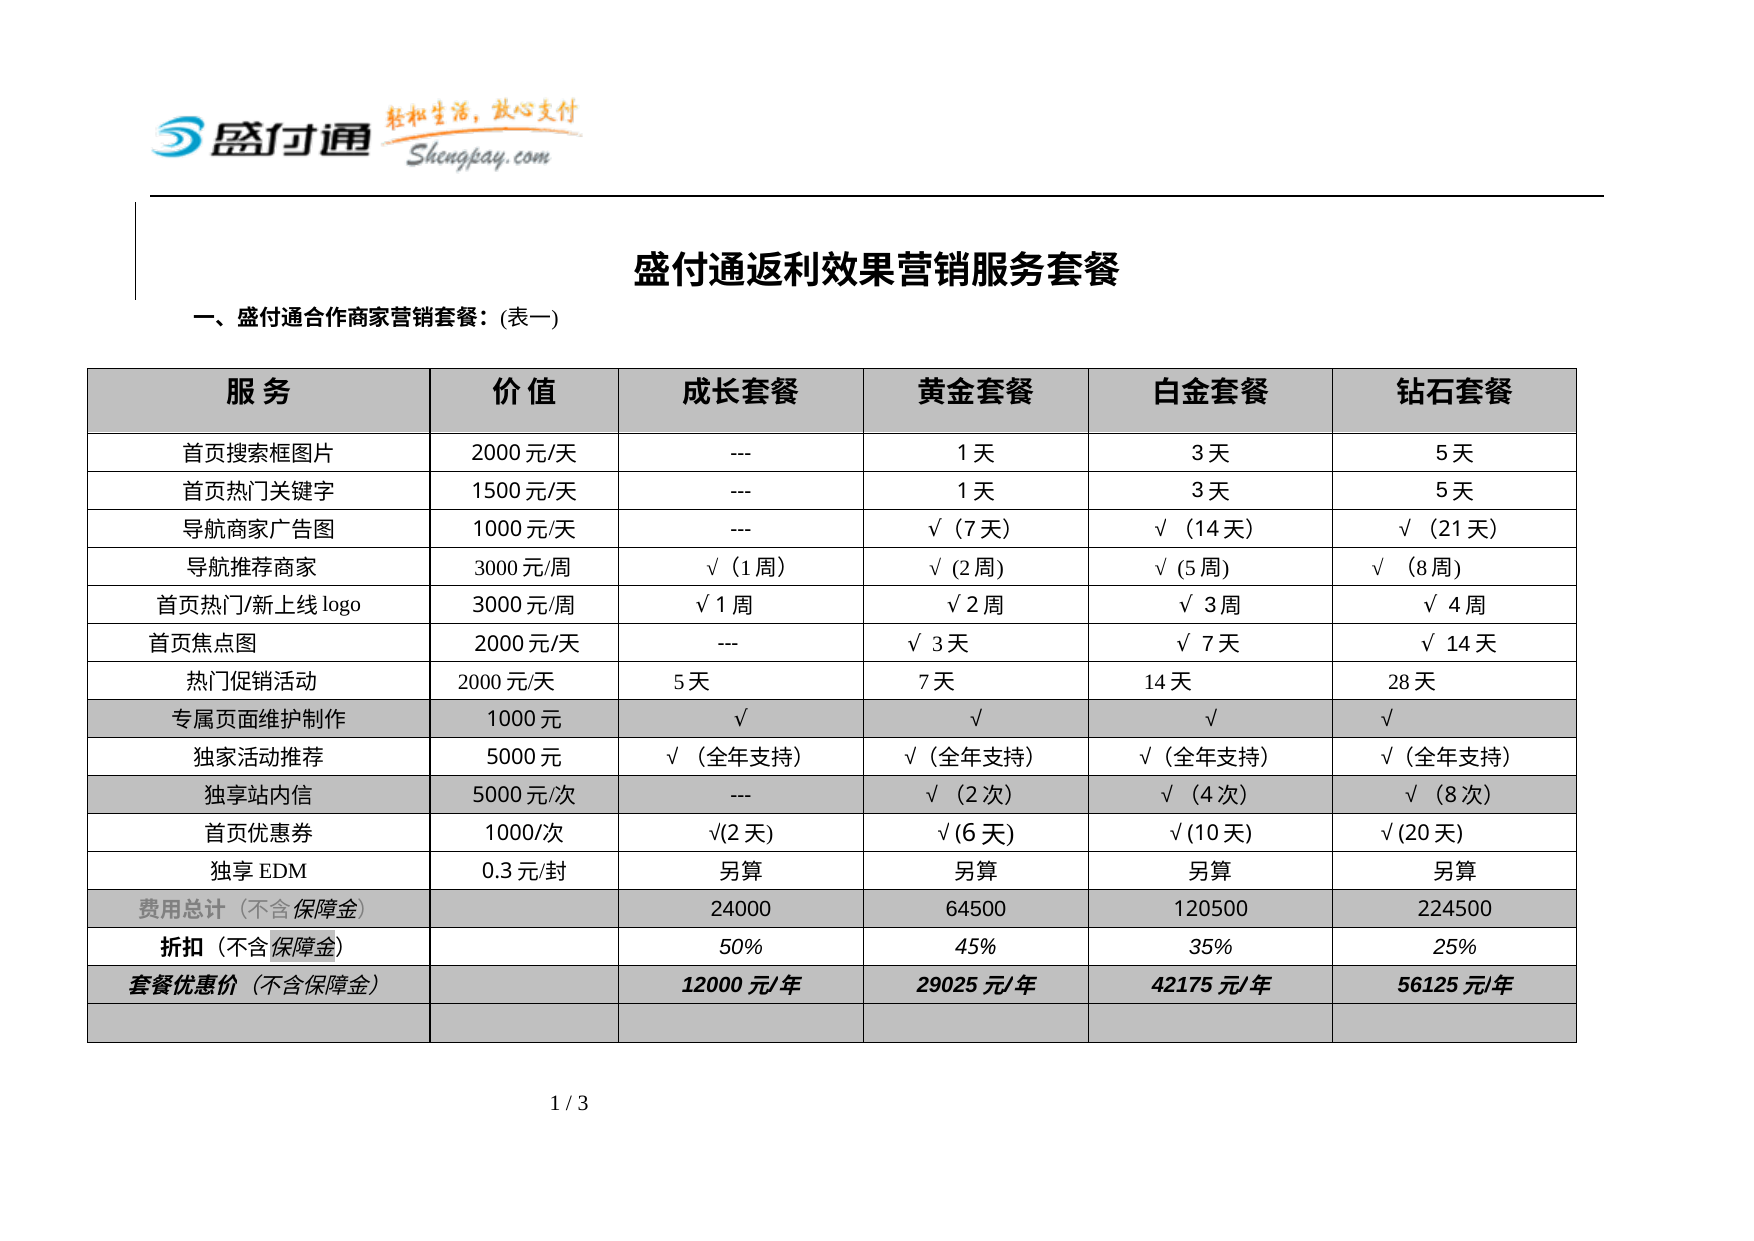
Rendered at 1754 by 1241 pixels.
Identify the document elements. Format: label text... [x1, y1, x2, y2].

table_cell [88, 1004, 429, 1042]
table_cell √ (10天) [1089, 814, 1332, 851]
table_cell √ （8周) [1333, 548, 1576, 584]
table_cell √（全年支持） [864, 738, 1088, 775]
table_cell 首页热门/新上线logo [88, 586, 429, 623]
table_cell 3天 [1089, 472, 1332, 508]
table_cell 独享EDM [88, 852, 429, 889]
table_cell [431, 966, 618, 1003]
table_cell √ [1089, 700, 1332, 737]
table_cell --- [619, 624, 863, 661]
table_cell 费用总计（不含保障金） [88, 890, 429, 927]
table_cell 35% [1089, 928, 1332, 965]
table_cell 29025元/年 [864, 966, 1088, 1003]
table_cell [431, 890, 618, 927]
table_cell √ （4次） [1089, 776, 1332, 813]
table_cell 5000元 [431, 738, 618, 775]
table_cell 另算 [619, 852, 863, 889]
table_cell √ 2周 [864, 586, 1088, 623]
table_cell 12000元/年 [619, 966, 863, 1003]
table_cell --- [619, 472, 863, 508]
table_cell √ 4周 [1333, 586, 1576, 623]
table_cell √ （8次） [1333, 776, 1576, 813]
table_cell 独家活动推荐 [88, 738, 429, 775]
table_cell 独享站内信 [88, 776, 429, 813]
table_cell √ [1333, 700, 1576, 737]
table_cell 2000元/天 [431, 662, 618, 699]
table_cell √（1周） [619, 548, 863, 584]
table_cell 2000元/天 [431, 434, 618, 471]
table_cell 套餐优惠价（不含保障金） [88, 966, 429, 1003]
table_cell --- [619, 434, 863, 471]
table_cell √ （全年支持） [619, 738, 863, 775]
table_cell 首页热门关键字 [88, 472, 429, 508]
picture [150, 88, 583, 194]
table_cell √（全年支持） [1089, 738, 1332, 775]
table_cell 导航推荐商家 [88, 548, 429, 584]
table_cell 42175元/年 [1089, 966, 1332, 1003]
table_cell 1天 [864, 472, 1088, 508]
table_header 黄金套餐 [864, 369, 1088, 432]
table_cell √ (2周) [864, 548, 1088, 584]
table_cell 64500 [864, 890, 1088, 927]
table_cell [431, 1004, 618, 1042]
table_cell 5天 [1333, 434, 1576, 471]
table_cell √ 7天 [1089, 624, 1332, 661]
table_header 价 值 [431, 369, 618, 432]
table_cell 24000 [619, 890, 863, 927]
table_cell √（全年支持） [1333, 738, 1576, 775]
table_cell √ 1周 [619, 586, 863, 623]
table_cell 1000元/天 [431, 510, 618, 547]
table_header 白金套餐 [1089, 369, 1332, 432]
table_cell [864, 1004, 1088, 1042]
table_cell 另算 [1333, 852, 1576, 889]
table_cell √ 3天 [864, 624, 1088, 661]
table_cell 14天 [1089, 662, 1332, 699]
table_cell 热门促销活动 [88, 662, 429, 699]
table_cell 7天 [864, 662, 1088, 699]
table_cell 折扣（不含保障金） [88, 928, 429, 965]
table_cell 3000元/周 [431, 548, 618, 584]
table_cell √ （14天） [1089, 510, 1332, 547]
table_header 服 务 [88, 369, 429, 432]
table_cell 2000元/天 [431, 624, 618, 661]
table_cell 5天 [619, 662, 863, 699]
table_cell 0.3元/封 [431, 852, 618, 889]
table_cell 120500 [1089, 890, 1332, 927]
table_cell [431, 928, 618, 965]
table_cell 1000元 [431, 700, 618, 737]
table_cell √ (6天) [864, 814, 1088, 851]
table_cell 25% [1333, 928, 1576, 965]
table_cell 3000元/周 [431, 586, 618, 623]
table_cell 28天 [1333, 662, 1576, 699]
table_cell 另算 [864, 852, 1088, 889]
table_cell 专属页面维护制作 [88, 700, 429, 737]
table_cell 224500 [1333, 890, 1576, 927]
table_cell 1000/次 [431, 814, 618, 851]
table_cell 首页搜索框图片 [88, 434, 429, 471]
table_cell 导航商家广告图 [88, 510, 429, 547]
table_header 成长套餐 [619, 369, 863, 432]
table_cell 1天 [864, 434, 1088, 471]
table_cell 3天 [1089, 434, 1332, 471]
table_cell --- [619, 510, 863, 547]
table_cell [1333, 1004, 1576, 1042]
table_cell √（7天） [864, 510, 1088, 547]
table_cell √(2天) [619, 814, 863, 851]
table_cell 5000元/次 [431, 776, 618, 813]
table_cell 1500元/天 [431, 472, 618, 508]
table_cell 56125元/年 [1333, 966, 1576, 1003]
table_cell 另算 [1089, 852, 1332, 889]
table_cell √ (5周) [1089, 548, 1332, 584]
table_cell √ （2次） [864, 776, 1088, 813]
table_cell √ （21天） [1333, 510, 1576, 547]
table_cell --- [619, 776, 863, 813]
table_cell √ [619, 700, 863, 737]
table_header 钻石套餐 [1333, 369, 1576, 432]
table_cell 首页焦点图 [88, 624, 429, 661]
table_cell [619, 1004, 863, 1042]
table_cell 50% [619, 928, 863, 965]
table_cell √ [864, 700, 1088, 737]
table_cell 首页优惠券 [88, 814, 429, 851]
table_cell √ (20天) [1333, 814, 1576, 851]
table_cell 5天 [1333, 472, 1576, 508]
table_cell [1089, 1004, 1332, 1042]
table_cell √ 3周 [1089, 586, 1332, 623]
table_cell 45% [864, 928, 1088, 965]
table_cell √ 14天 [1333, 624, 1576, 661]
